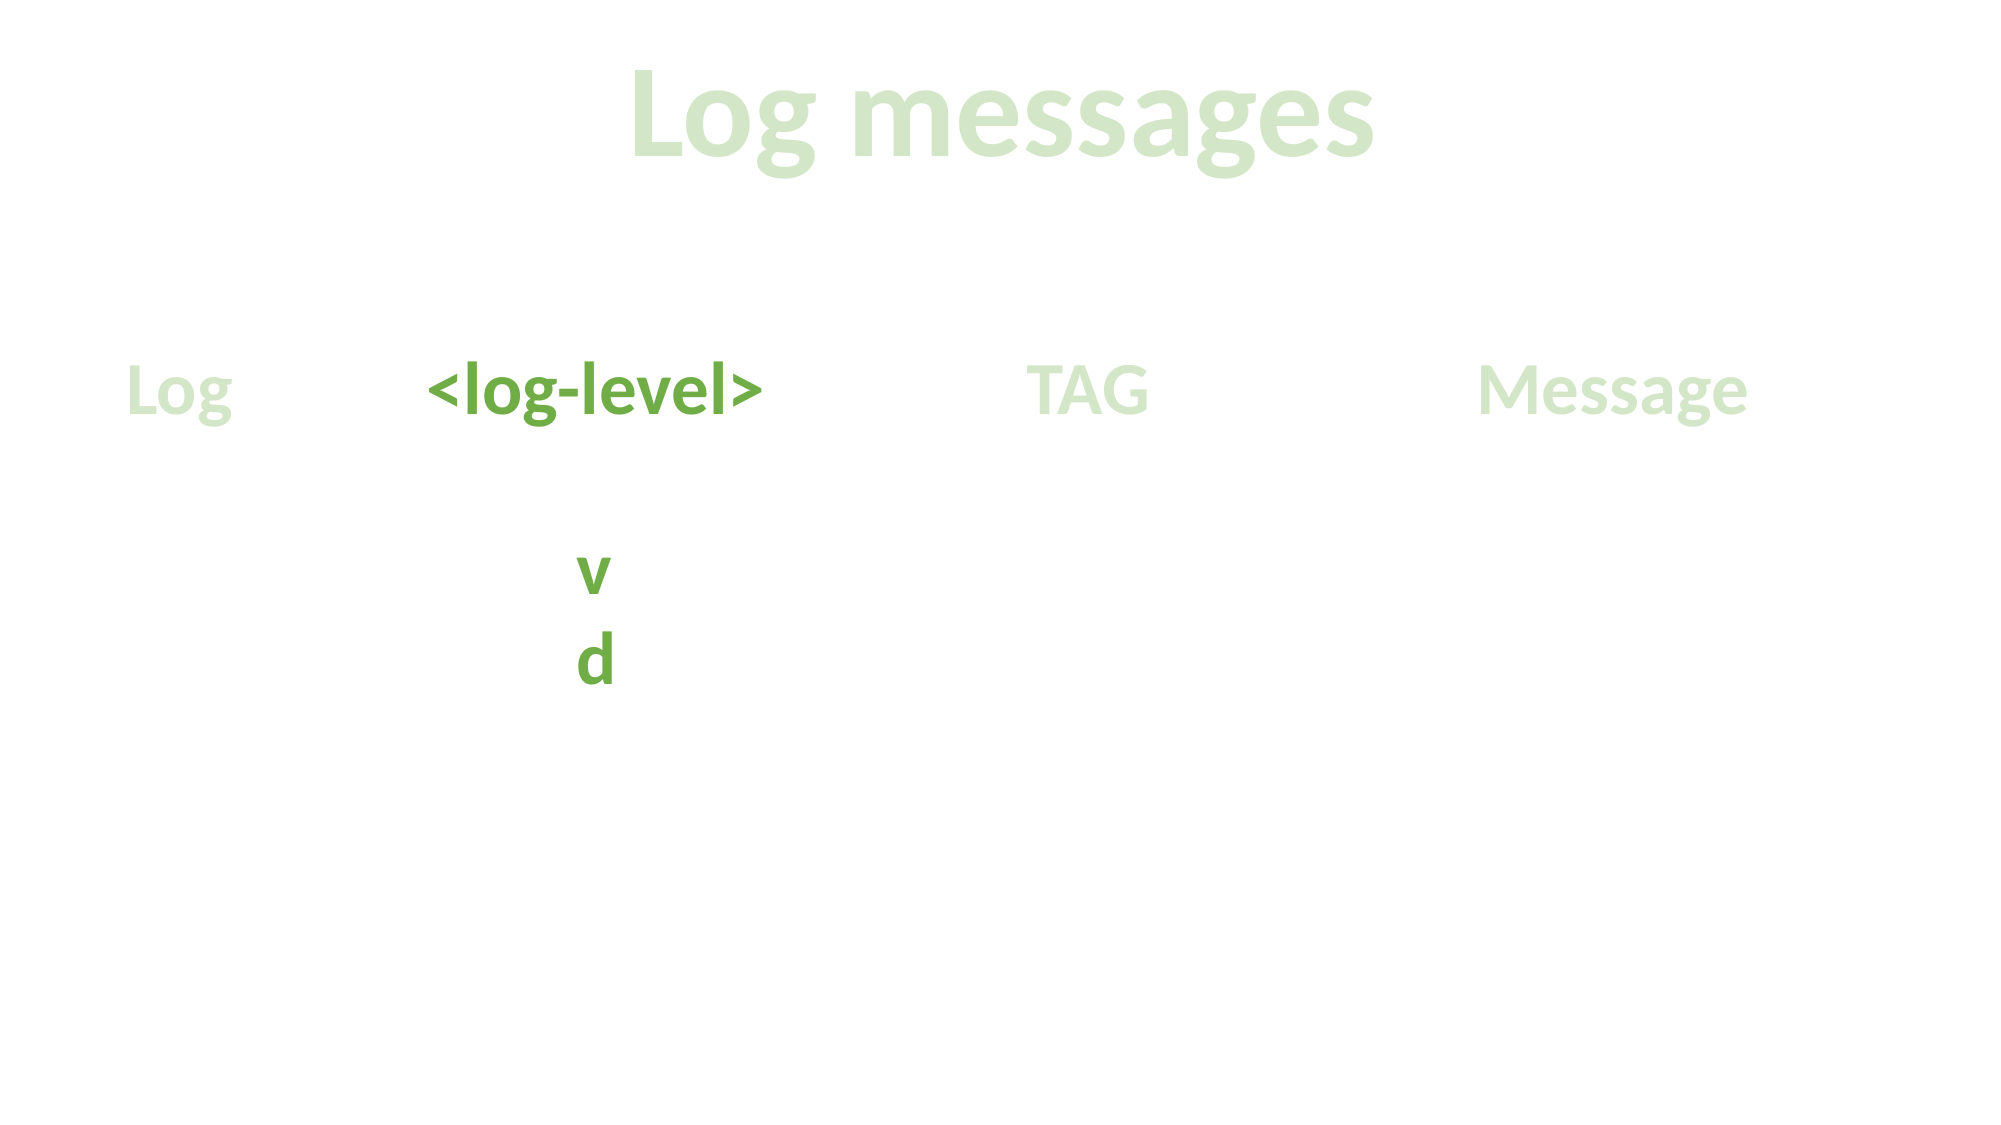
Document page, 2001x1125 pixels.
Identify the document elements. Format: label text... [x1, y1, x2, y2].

text_box Log <log-level> TAG Message v d [111, 332, 1979, 797]
text_box Log messages [613, 16, 1444, 191]
